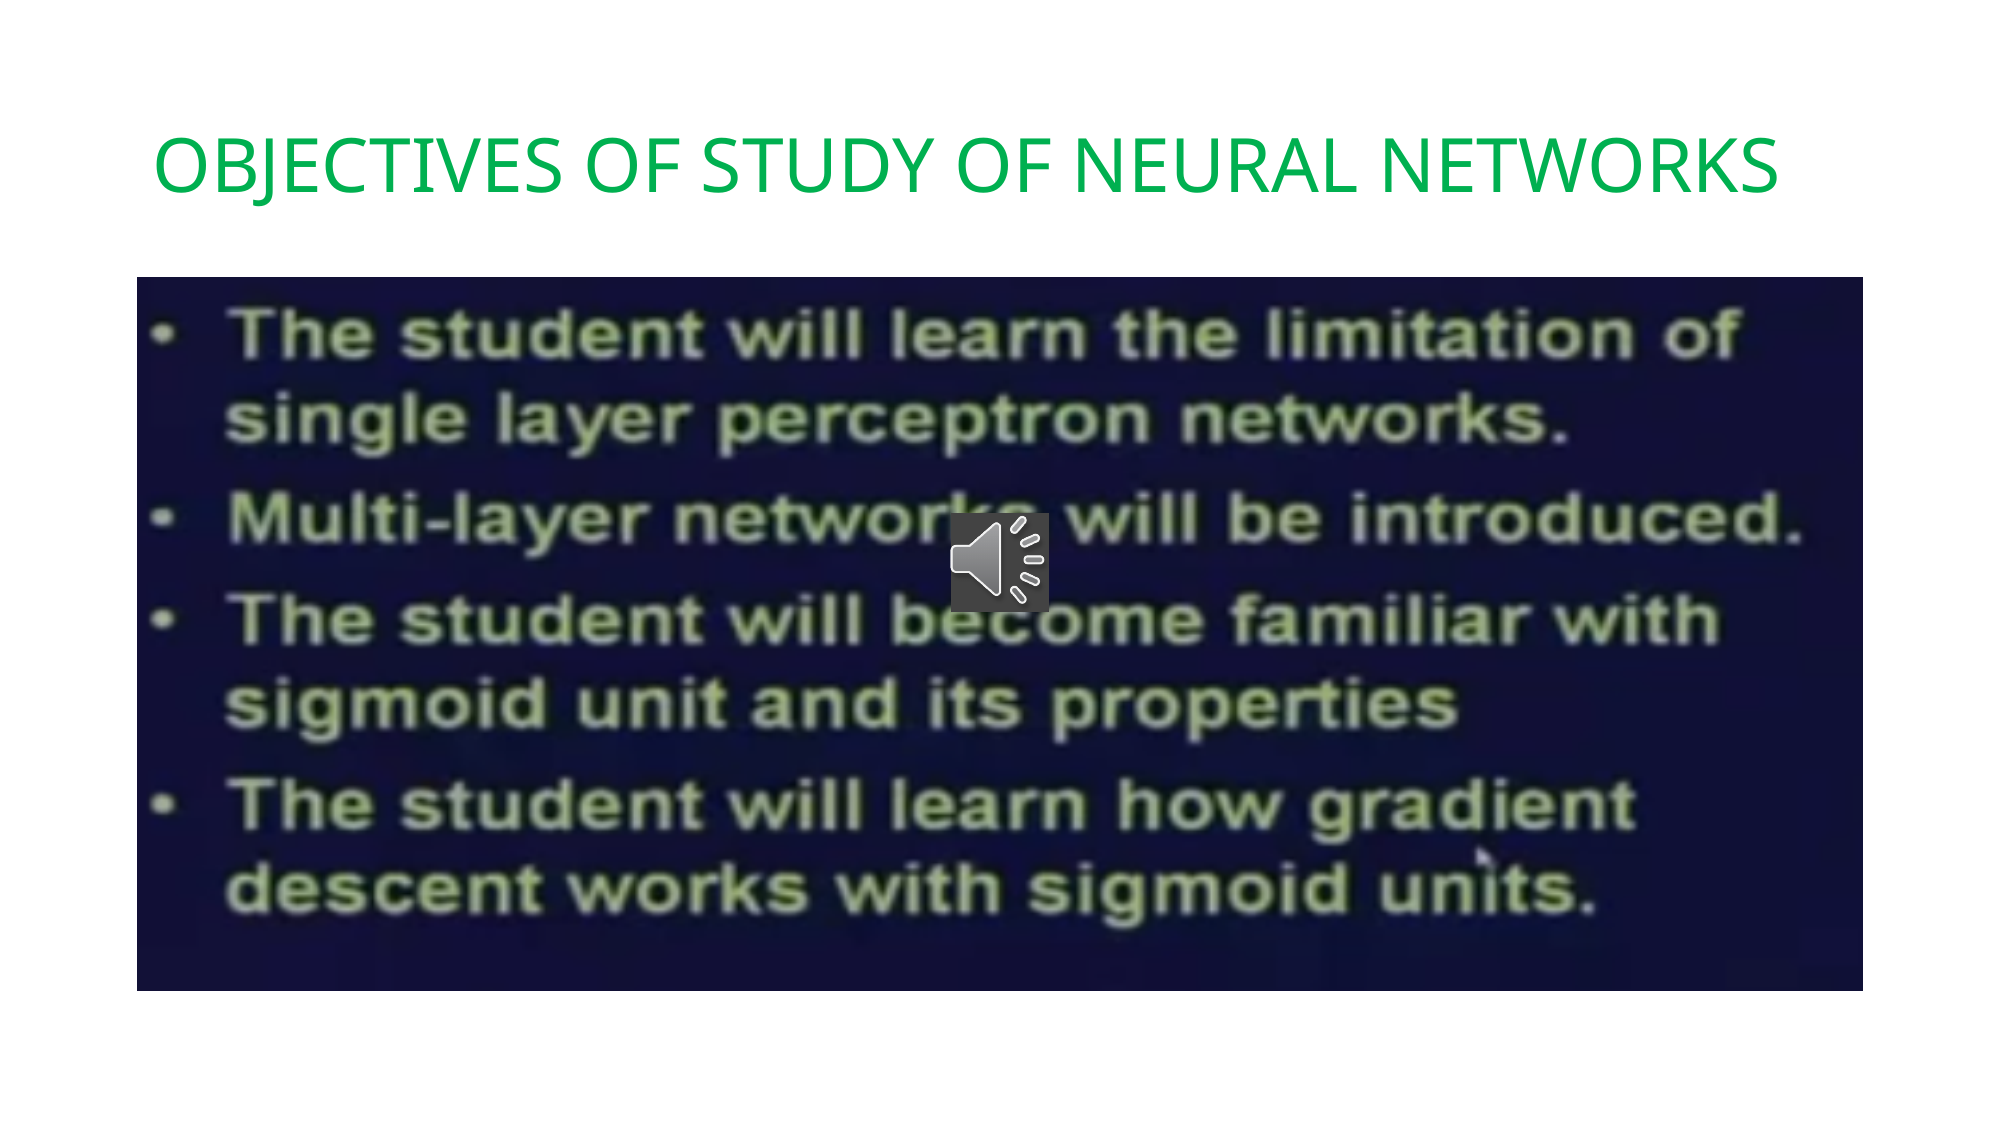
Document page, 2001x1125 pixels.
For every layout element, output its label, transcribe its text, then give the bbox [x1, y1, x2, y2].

title OBJECTIVES OF STUDY OF NEURAL NETWORKS [137, 59, 1863, 277]
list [137, 277, 1863, 991]
picture [949, 512, 1050, 613]
